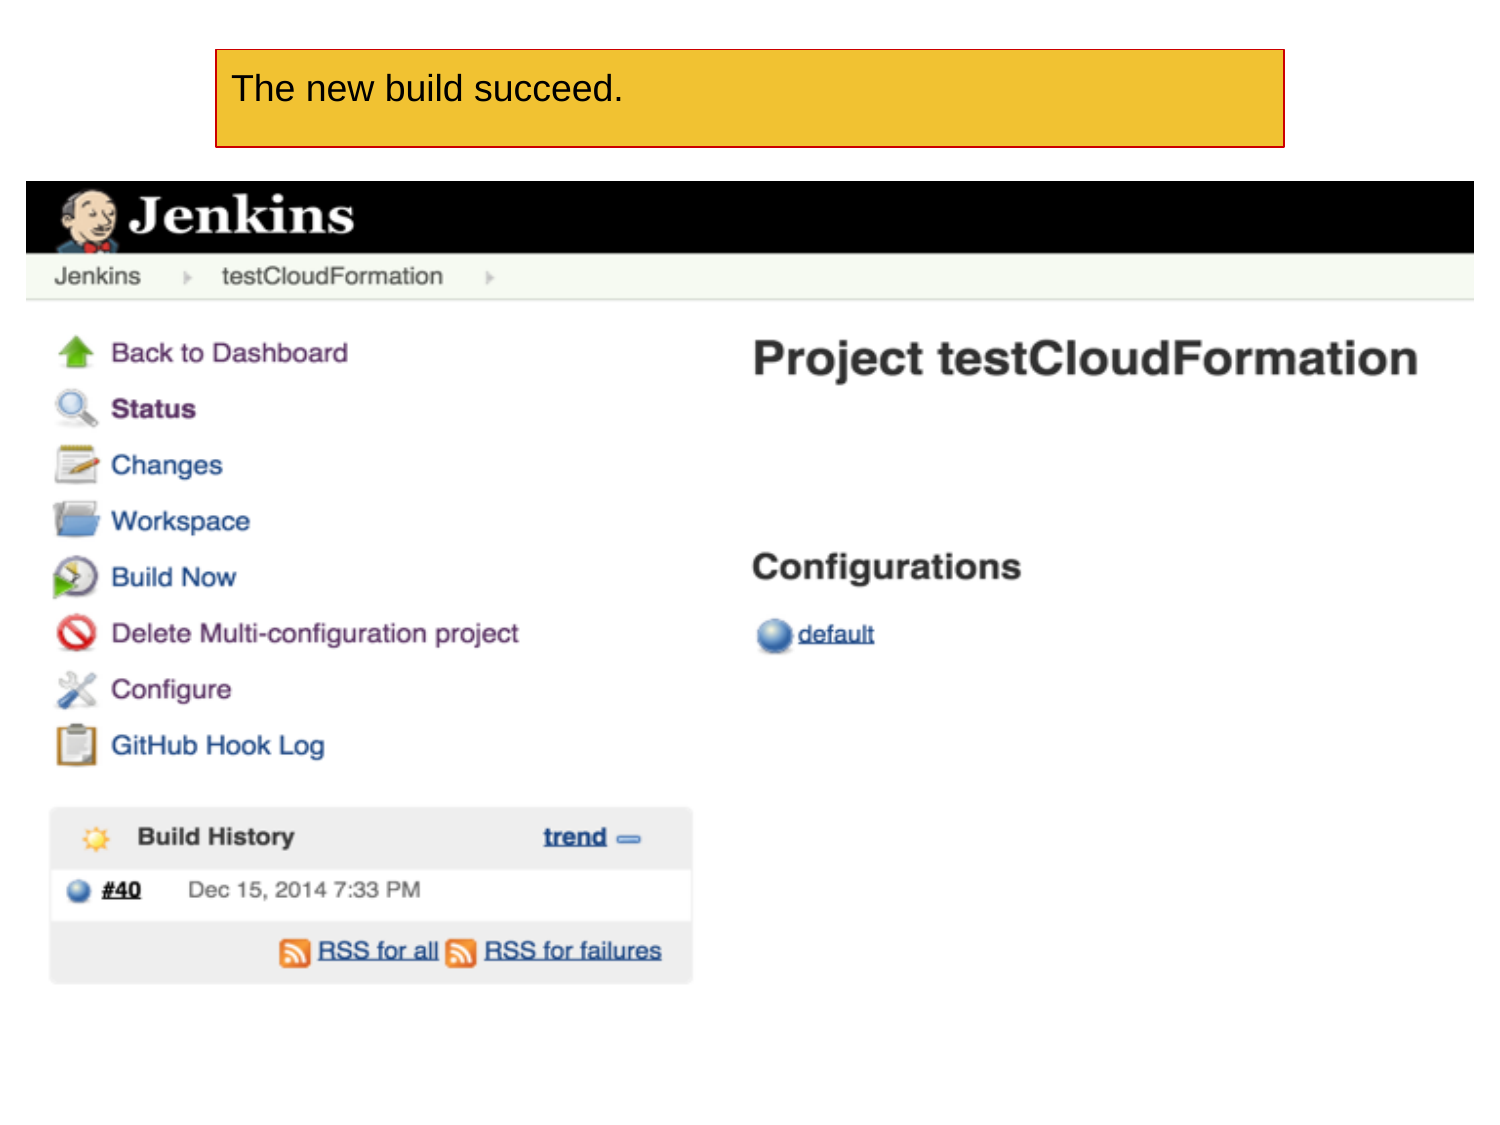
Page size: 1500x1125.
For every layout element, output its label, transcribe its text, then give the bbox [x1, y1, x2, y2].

picture [26, 180, 1474, 1117]
text_box The new build succeed. [216, 49, 1284, 147]
